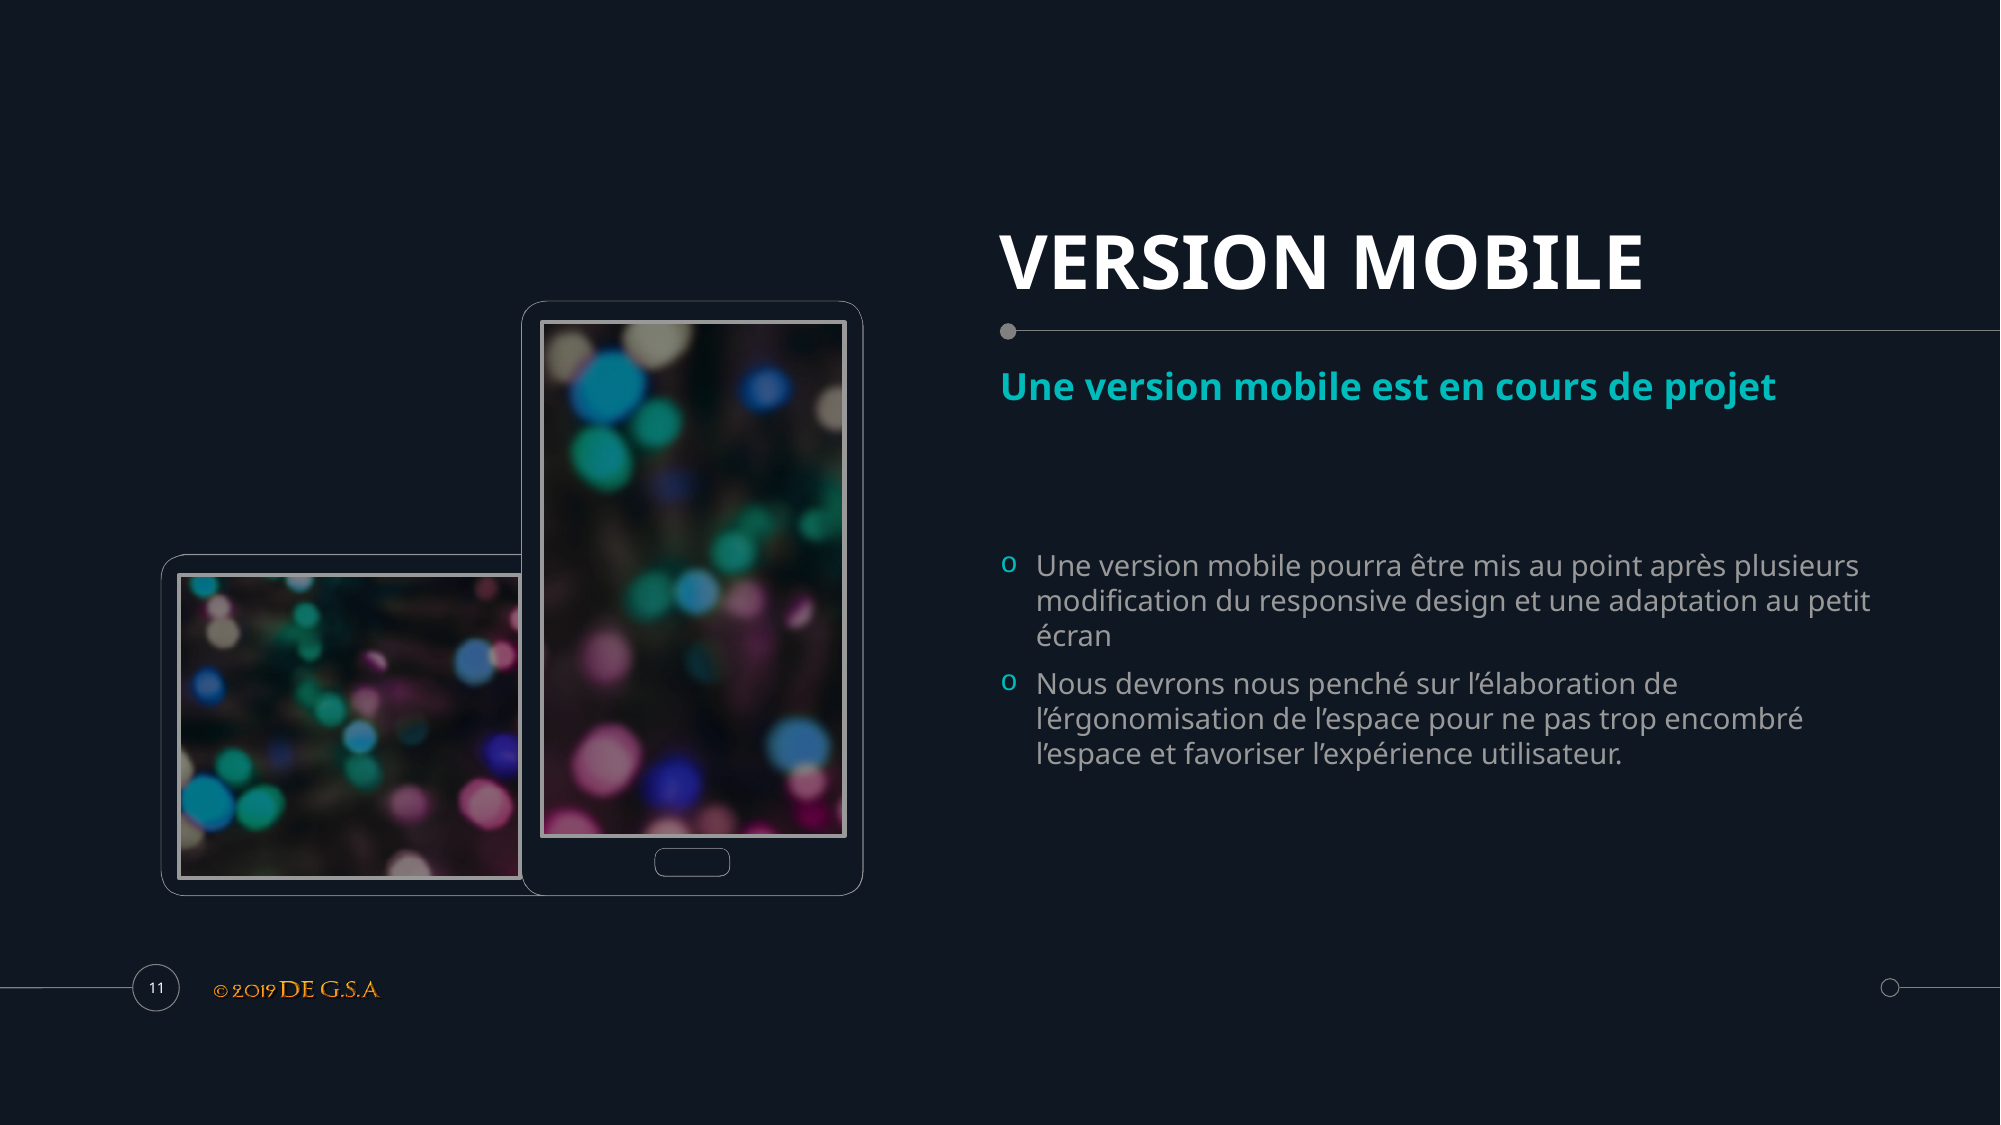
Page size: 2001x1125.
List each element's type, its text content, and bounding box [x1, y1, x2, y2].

title VERSION MOBILE [999, 212, 1872, 306]
slide_number 11 [127, 964, 186, 1014]
picture [208, 976, 386, 1002]
list Une version mobile est en cours de projet [999, 362, 1869, 524]
picture [158, 298, 865, 897]
list Une version mobile pourra être mis au point après plusieurs modification du responsive design et une adaptation au petit écran Nous devrons nous penché sur l’élaboration de l’érgonomisation de l’espace pour ne pas trop encombré l’espace et favoriser l’expérience utilisateur. [1000, 547, 1872, 917]
